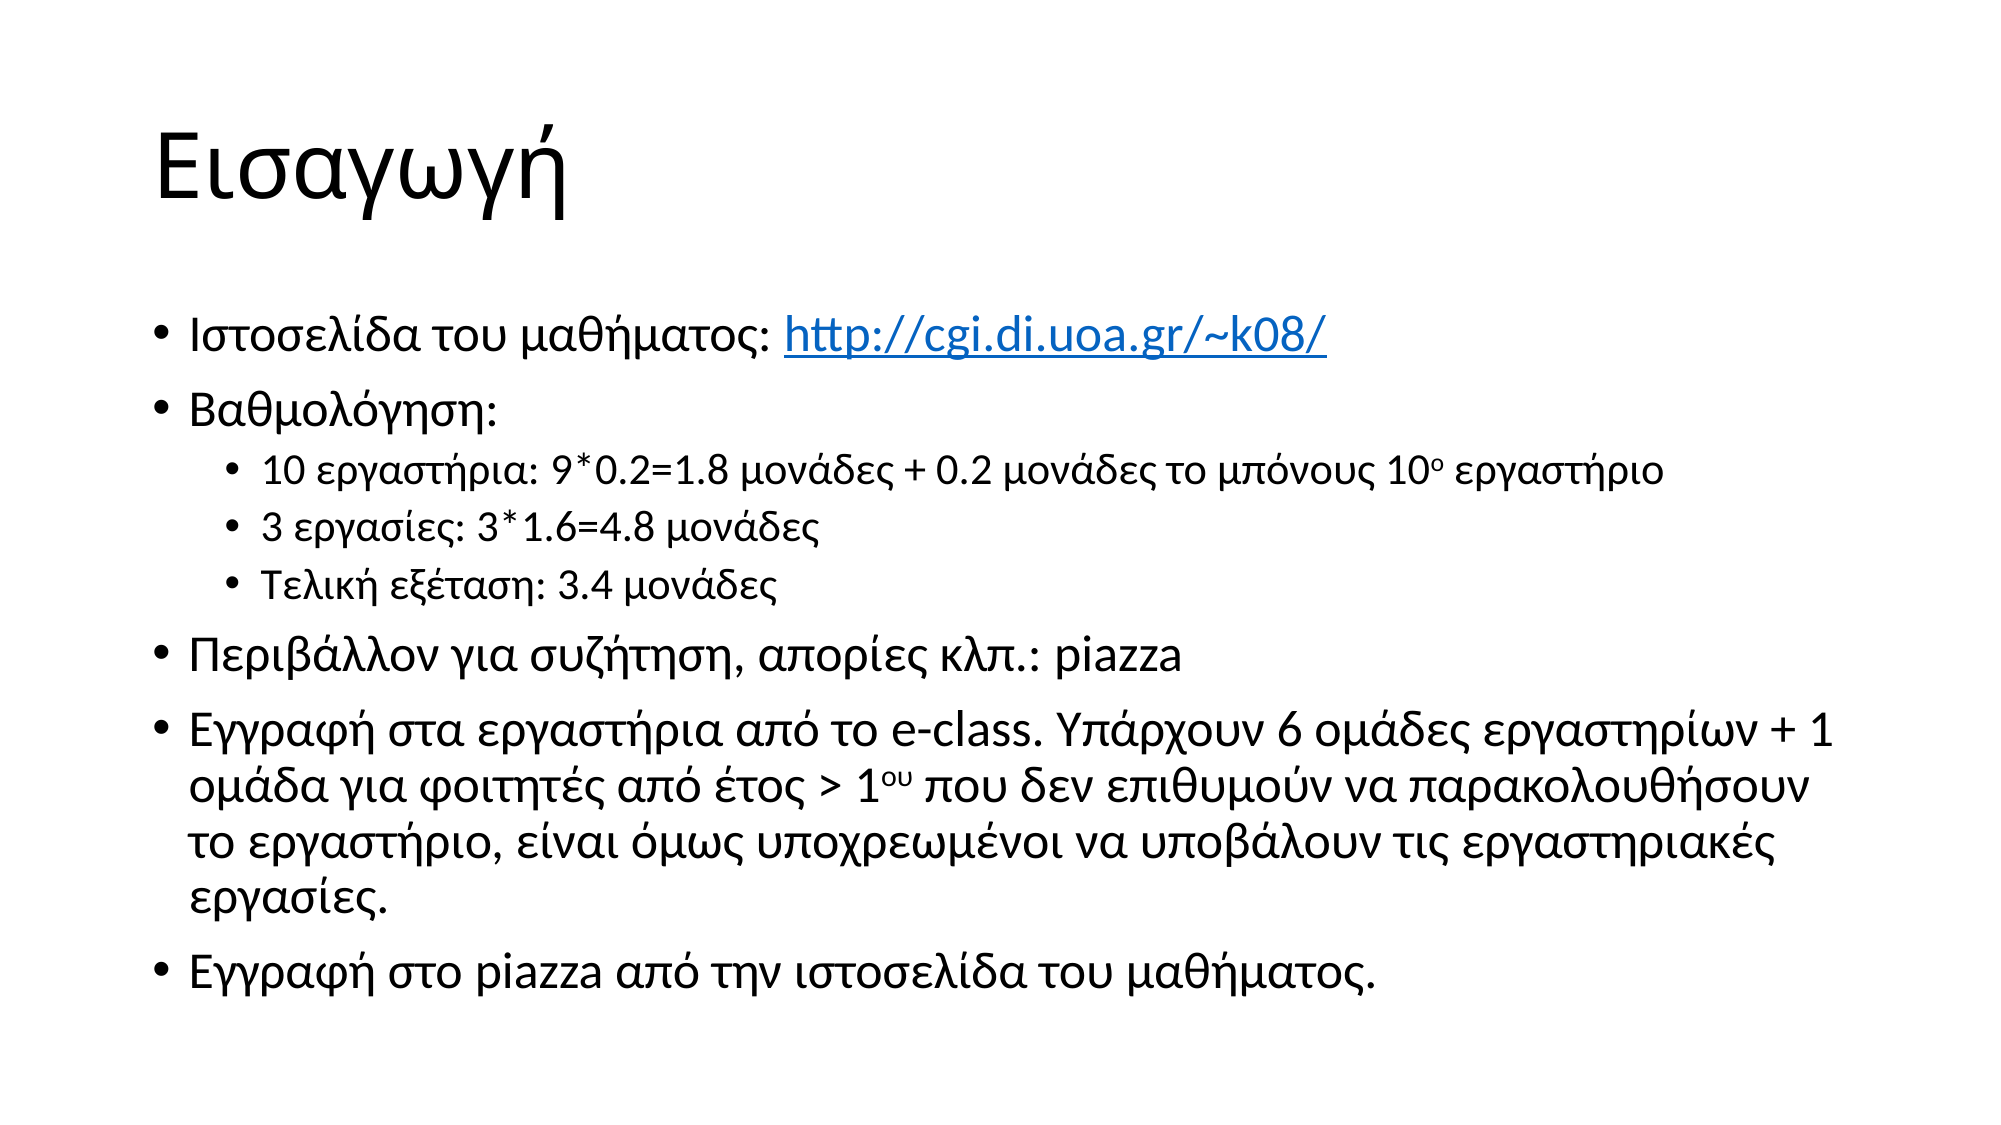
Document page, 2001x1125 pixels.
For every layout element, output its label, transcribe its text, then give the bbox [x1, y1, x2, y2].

list Ιστοσελίδα του μαθήματος: http://cgi.di.uoa.gr/~k08/ Βαθμολόγηση: 10 εργαστήρια: 9*0.2=1.8 μονάδες + 0.2 μονάδες το μπόνους 10ο εργαστήριο 3 εργασίες: 3*1.6=4.8 μονάδες Τελική εξέταση: 3.4 μονάδες Περιβάλλον για συζήτηση, απορίες κλπ.: piazza Εγγραφή στα εργαστήρια από το e-class. Υπάρχουν 6 ομάδες εργαστηρίων + 1 ομάδα για φοιτητές από έτος > 1ου που δεν επιθυμούν να παρακολουθήσουν το εργαστήριο, είναι όμως υποχρεωμένοι να υποβάλουν τις εργαστηριακές εργασίες. Εγγραφή στο piazza από την ιστοσελίδα του μαθήματος. [137, 299, 1863, 1014]
title Εισαγωγή [137, 59, 1863, 278]
